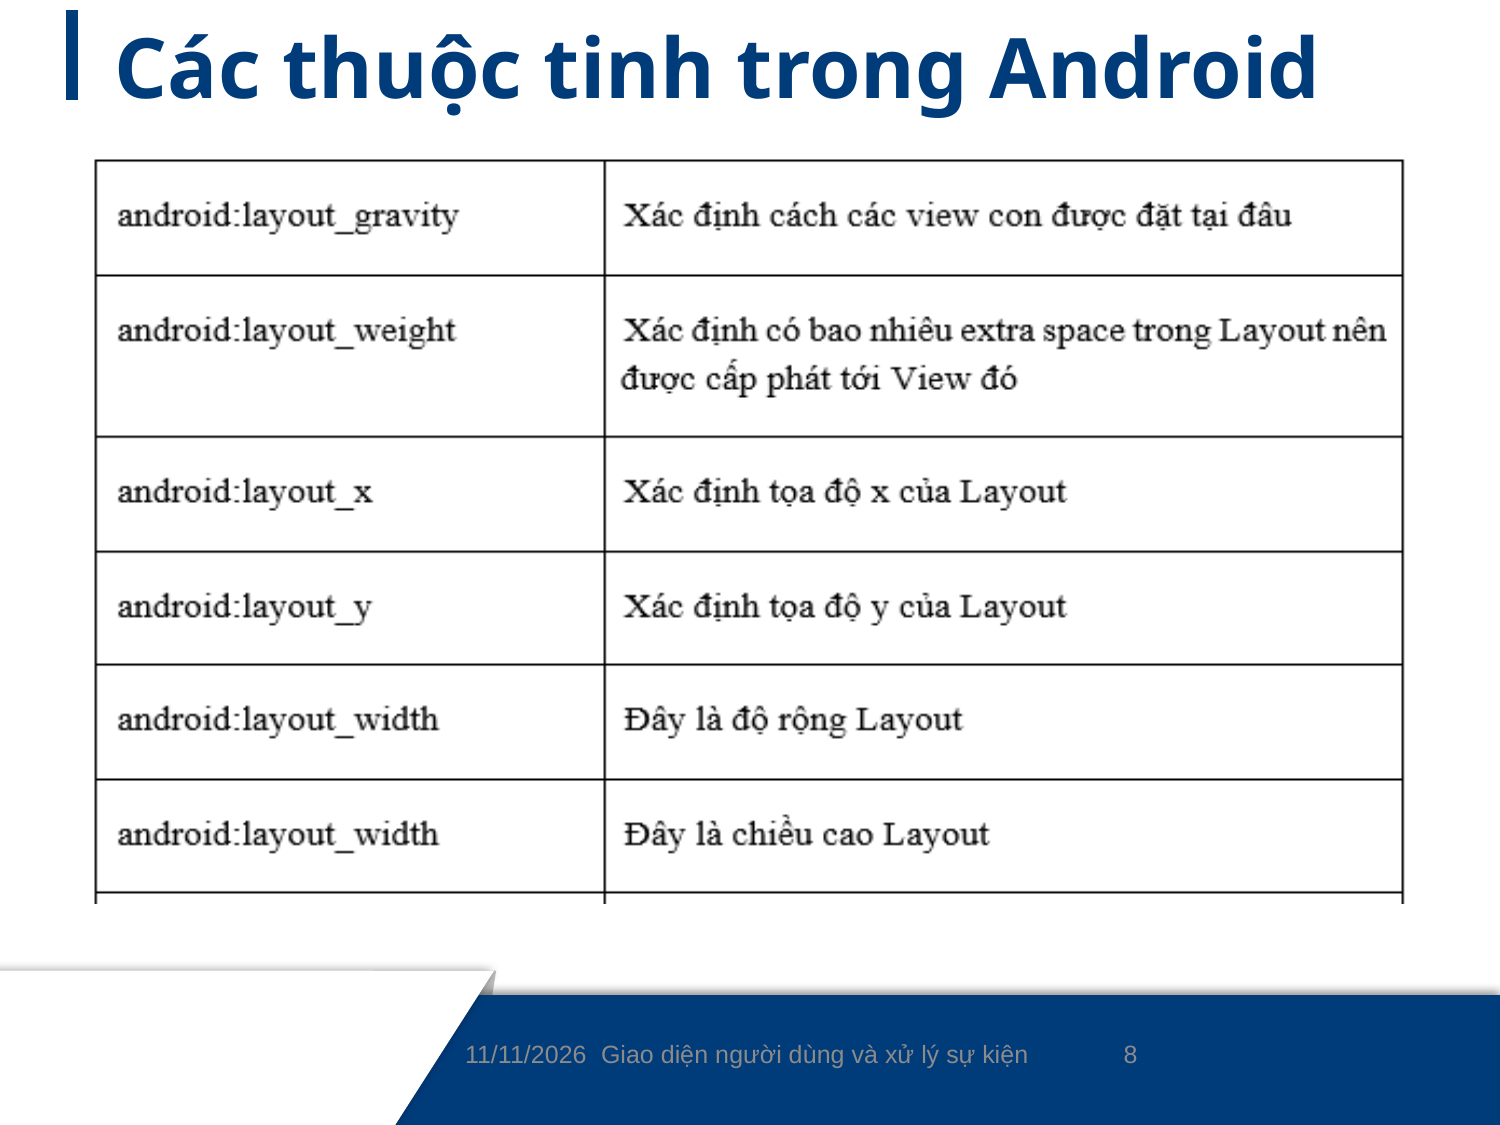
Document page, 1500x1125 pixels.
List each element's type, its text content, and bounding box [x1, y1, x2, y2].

slide_number 8 [815, 1023, 1153, 1084]
picture [78, 152, 1413, 904]
footer Giao diện người dùng và xử lý sự kiện [561, 1023, 815, 1084]
title Các thuộc tinh trong Android [99, 5, 1394, 138]
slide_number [450, 1023, 561, 1084]
